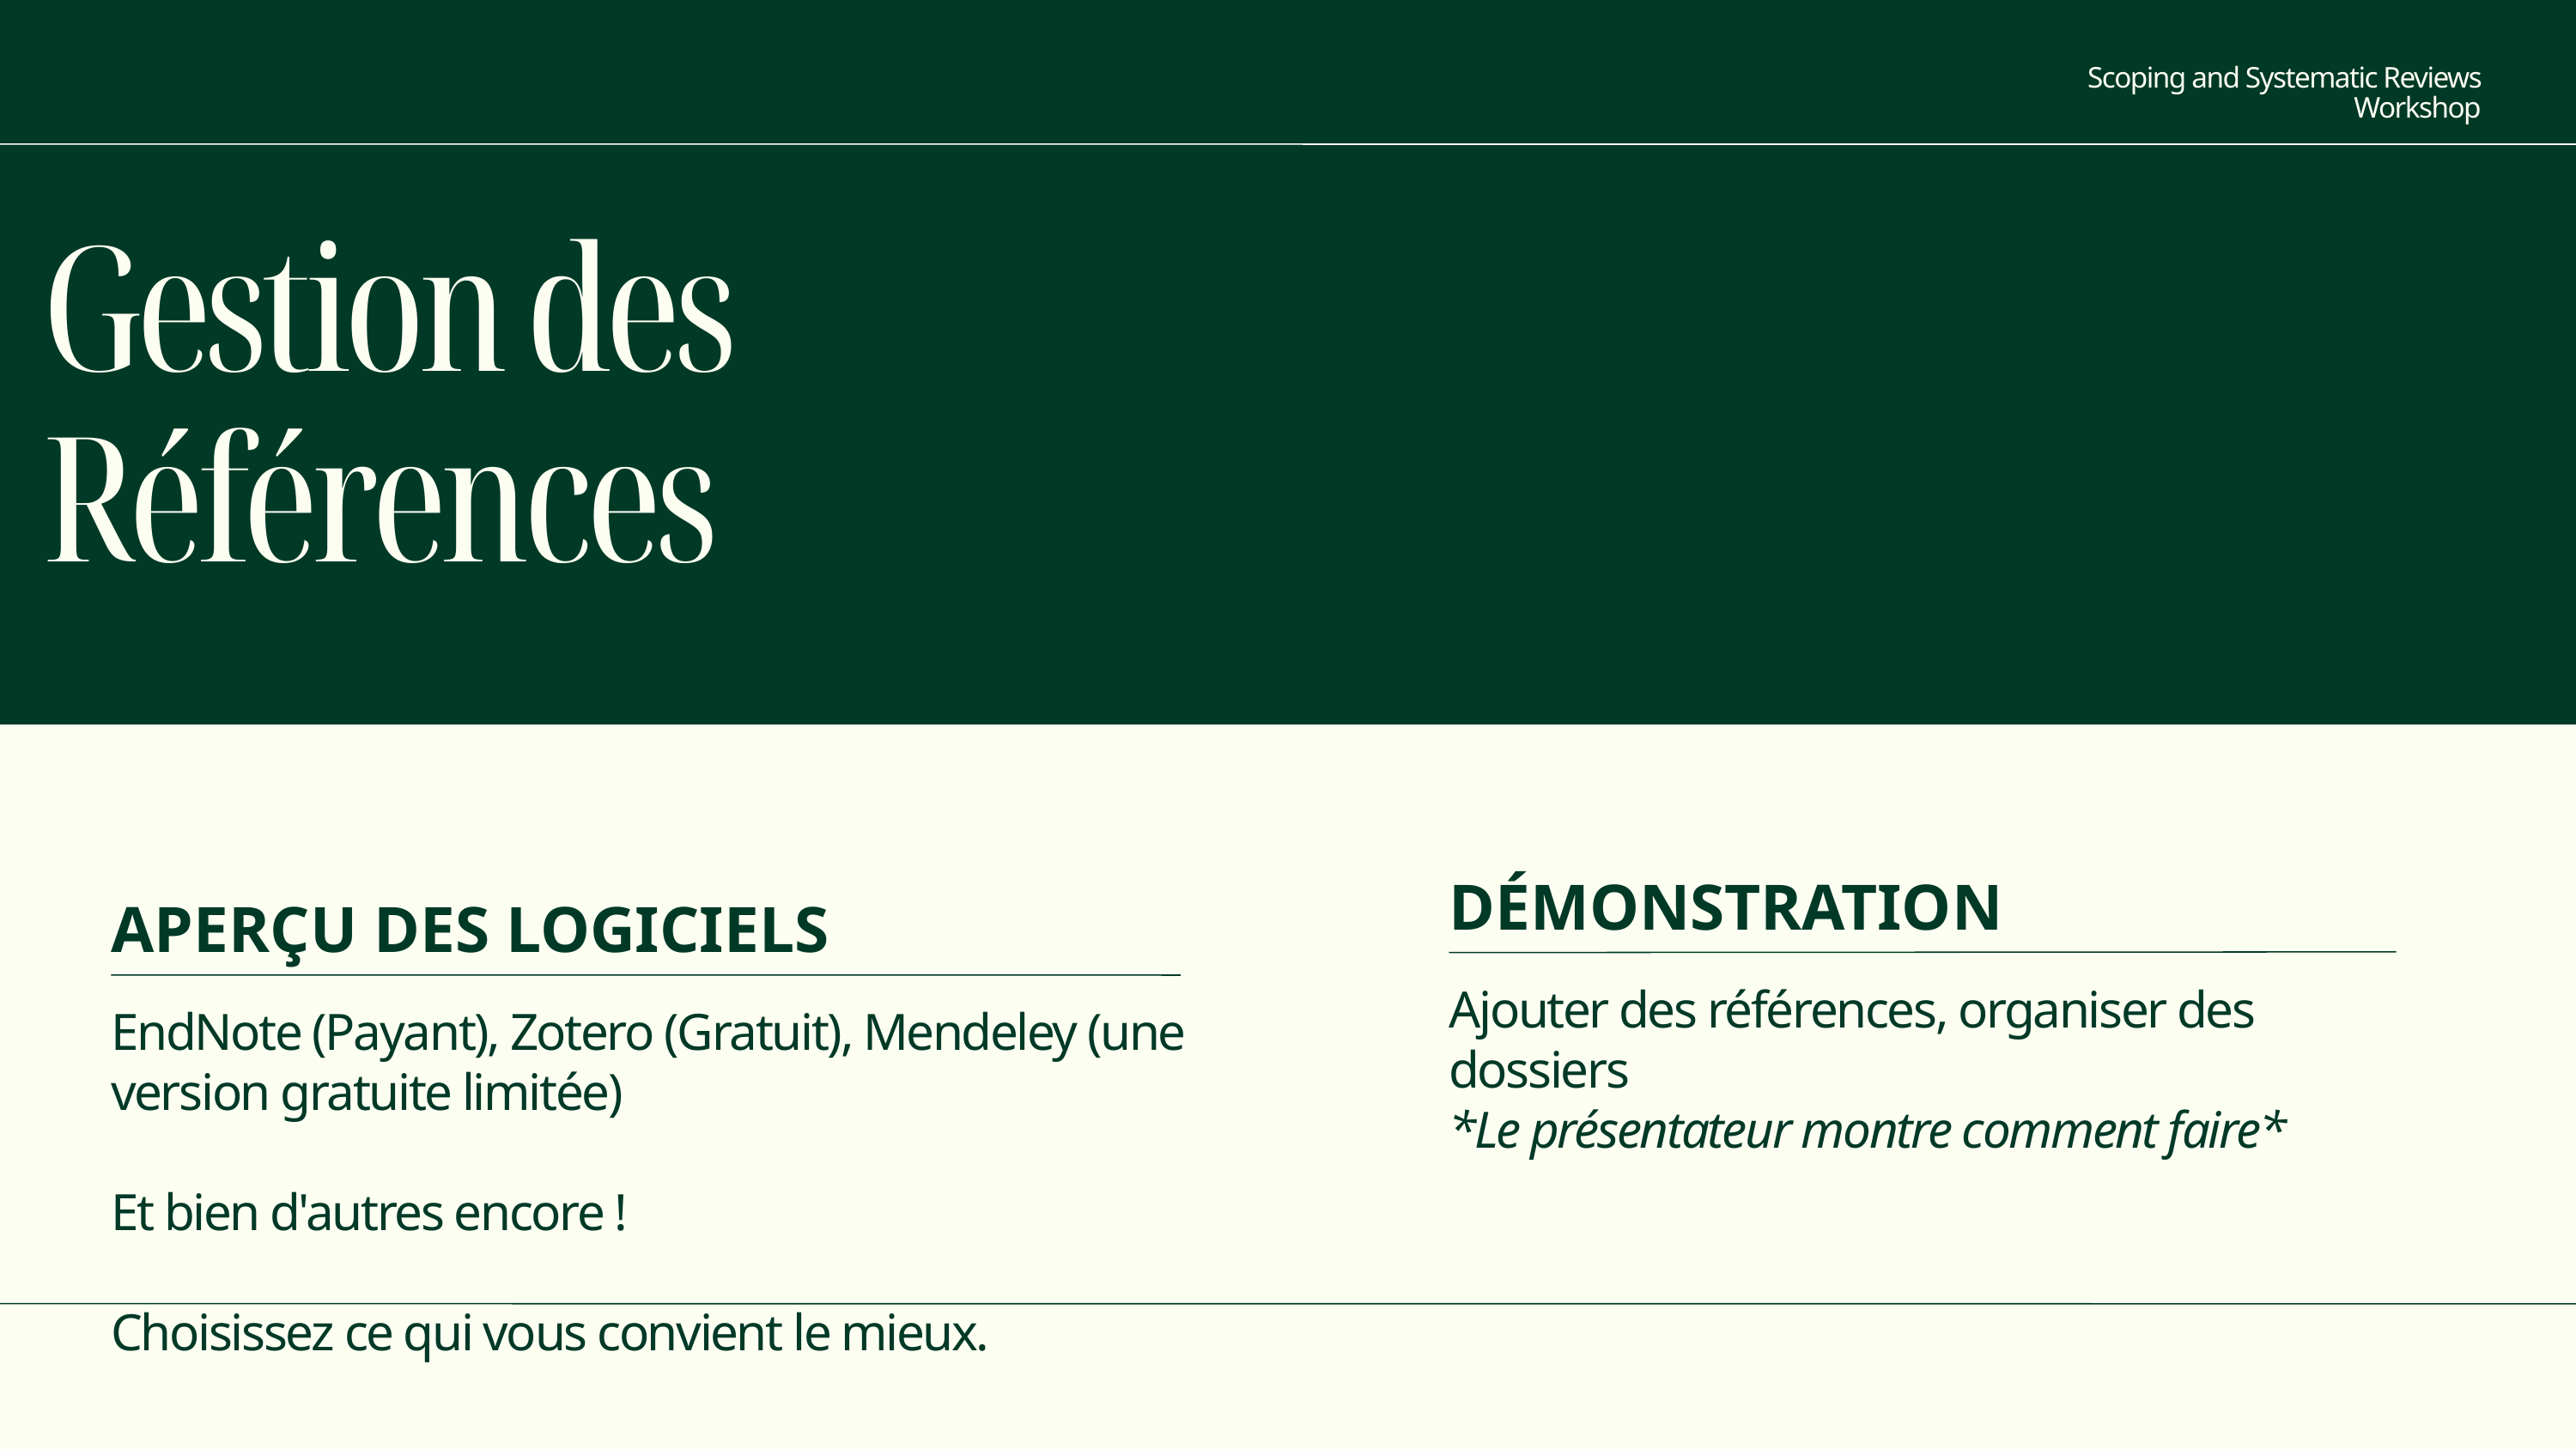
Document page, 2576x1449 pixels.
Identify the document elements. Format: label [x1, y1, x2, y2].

text_box [111, 889, 1289, 1366]
text_box [1449, 868, 2418, 1096]
text_box [0, 0, 2576, 724]
